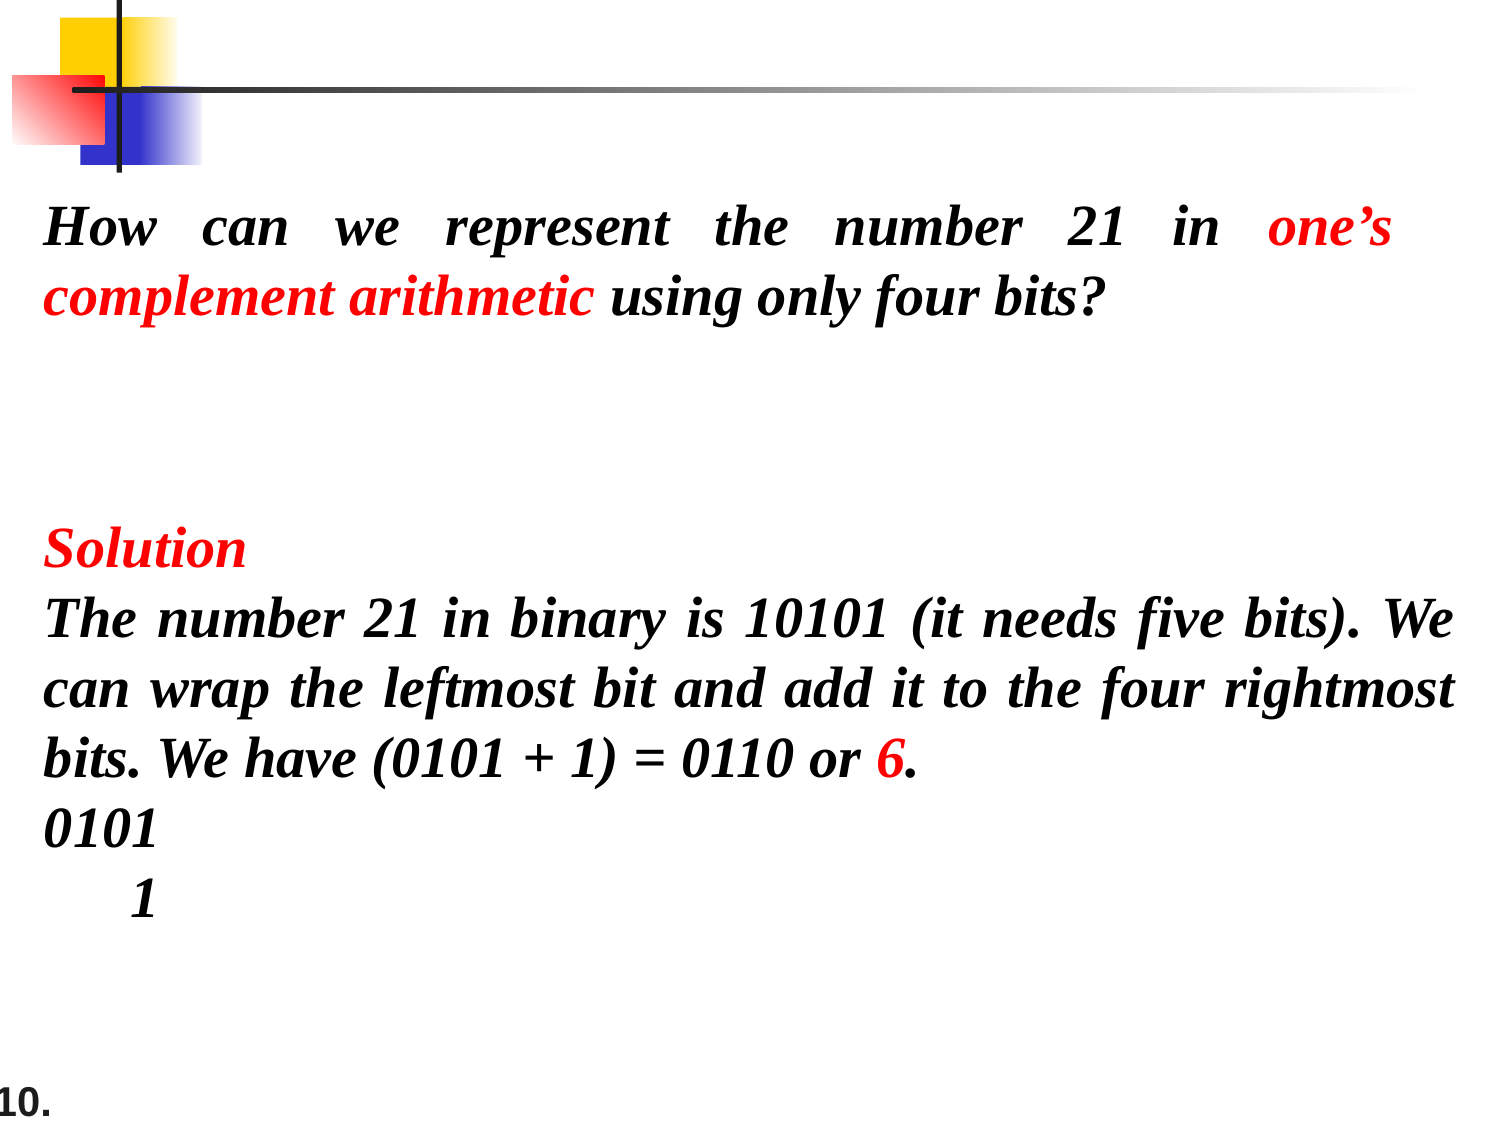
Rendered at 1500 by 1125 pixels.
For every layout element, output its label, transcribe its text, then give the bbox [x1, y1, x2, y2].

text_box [80, 93, 116, 165]
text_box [60, 17, 116, 86]
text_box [141, 93, 202, 165]
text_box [116, 0, 122, 87]
text_box 10. [0, 1062, 300, 1125]
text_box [116, 93, 122, 173]
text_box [12, 74, 105, 145]
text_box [122, 17, 177, 86]
text_box Solution The number 21 in binary is 10101 (it needs five bits). We can wrap the leftmost bit and add it to the four rightmost bits. We have (0101 + 1) = 0110 or 6. 0101 1 [37, 509, 1463, 1108]
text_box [72, 87, 1423, 93]
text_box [122, 93, 141, 165]
text_box How can we represent the number 21 in one’s complement arithmetic using only four bits? [37, 187, 1400, 336]
